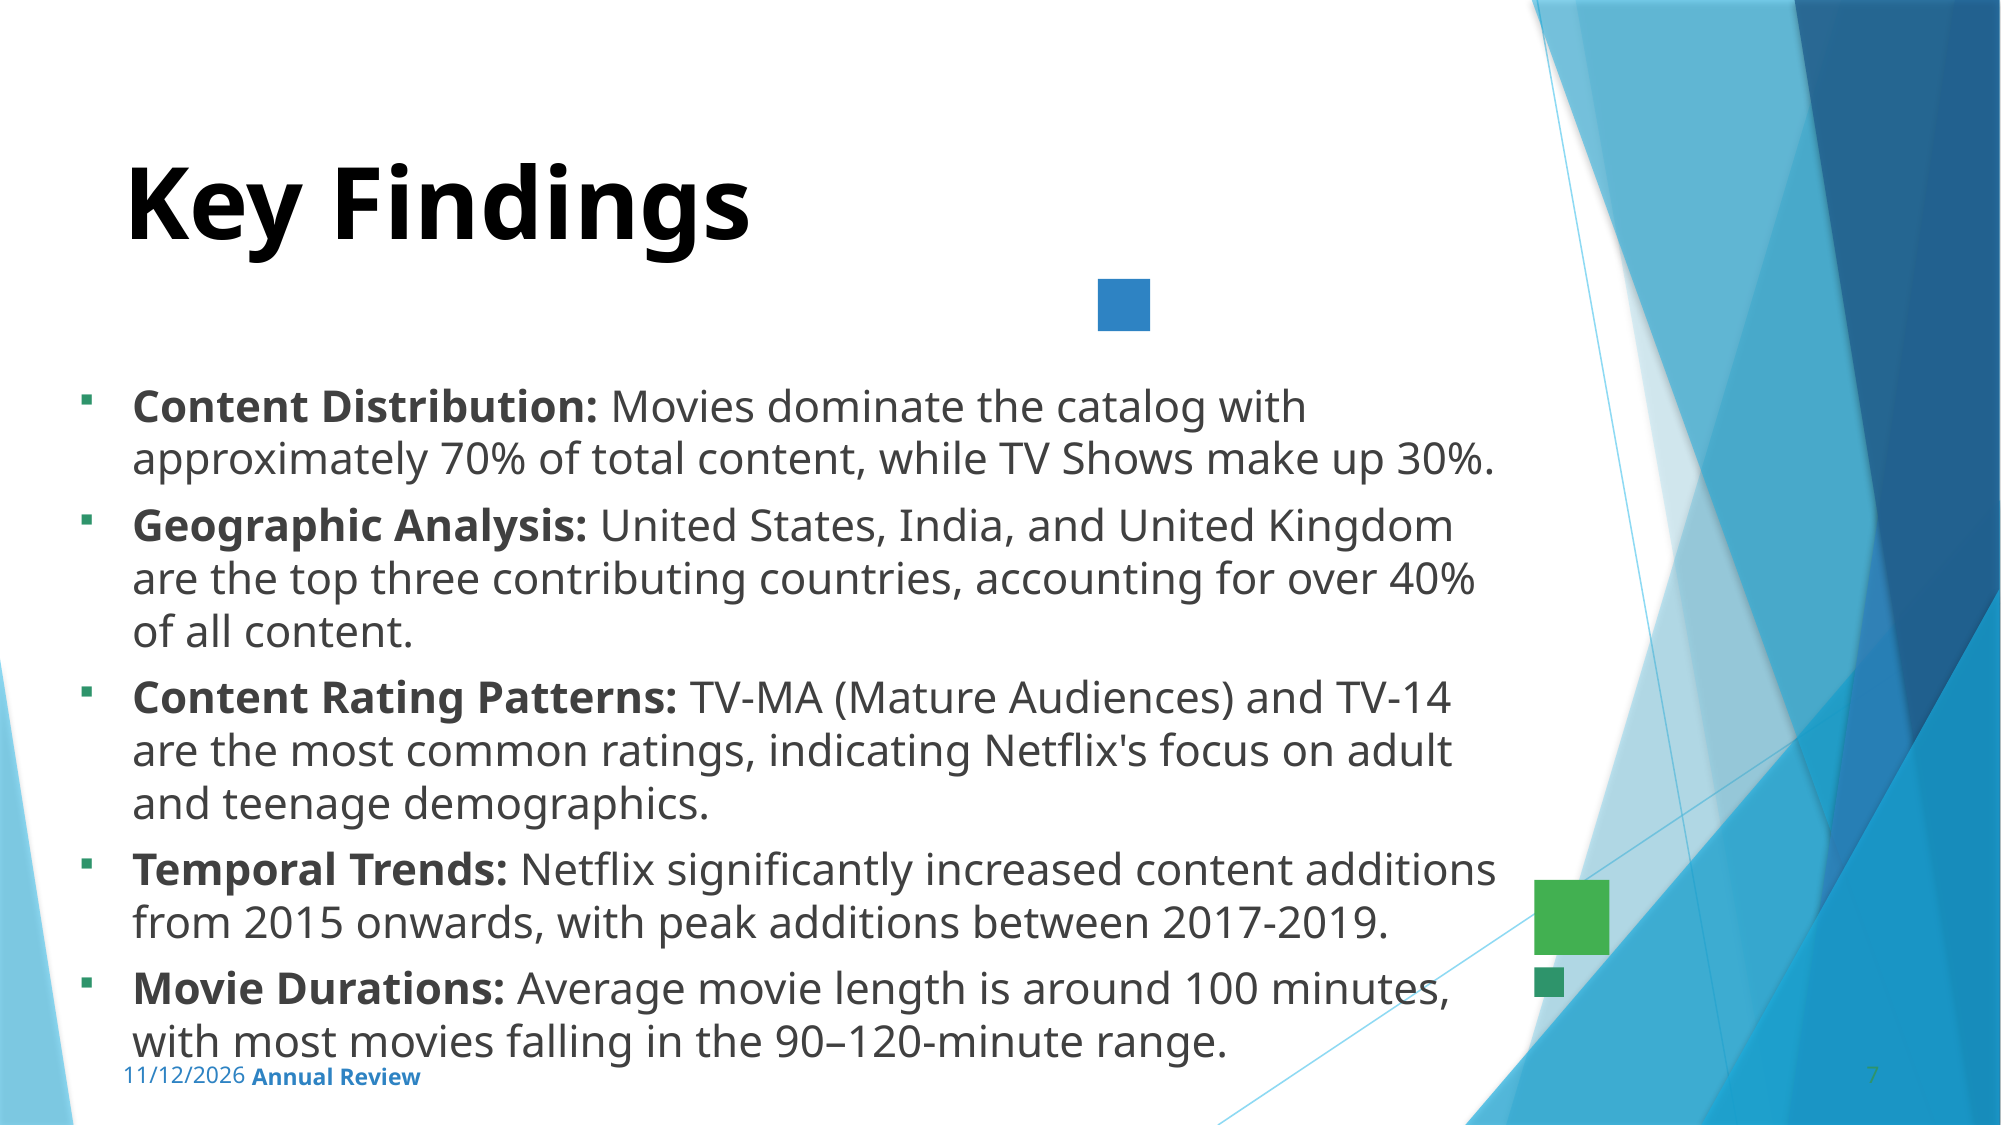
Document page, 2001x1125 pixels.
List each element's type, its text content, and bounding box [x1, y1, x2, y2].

list Content Distribution: Movies dominate the catalog with approximately 70% of total content, while TV Shows make up 30%. Geographic Analysis: United States, India, and United Kingdom are the top three contributing countries, accounting for over 40% of all content. Content Rating Patterns: TV-MA (Mature Audiences) and TV-14 are the most common ratings, indicating Netflix's focus on adult and teenage demographics. Temporal Trends: Netflix significantly increased content additions from 2015 onwards, with peak additions between 2017-2019. Movie Durations: Average movie length is around 100 minutes, with most movies falling in the 90–120-minute range. [63, 370, 1528, 1125]
title Key Findings [108, 132, 810, 269]
